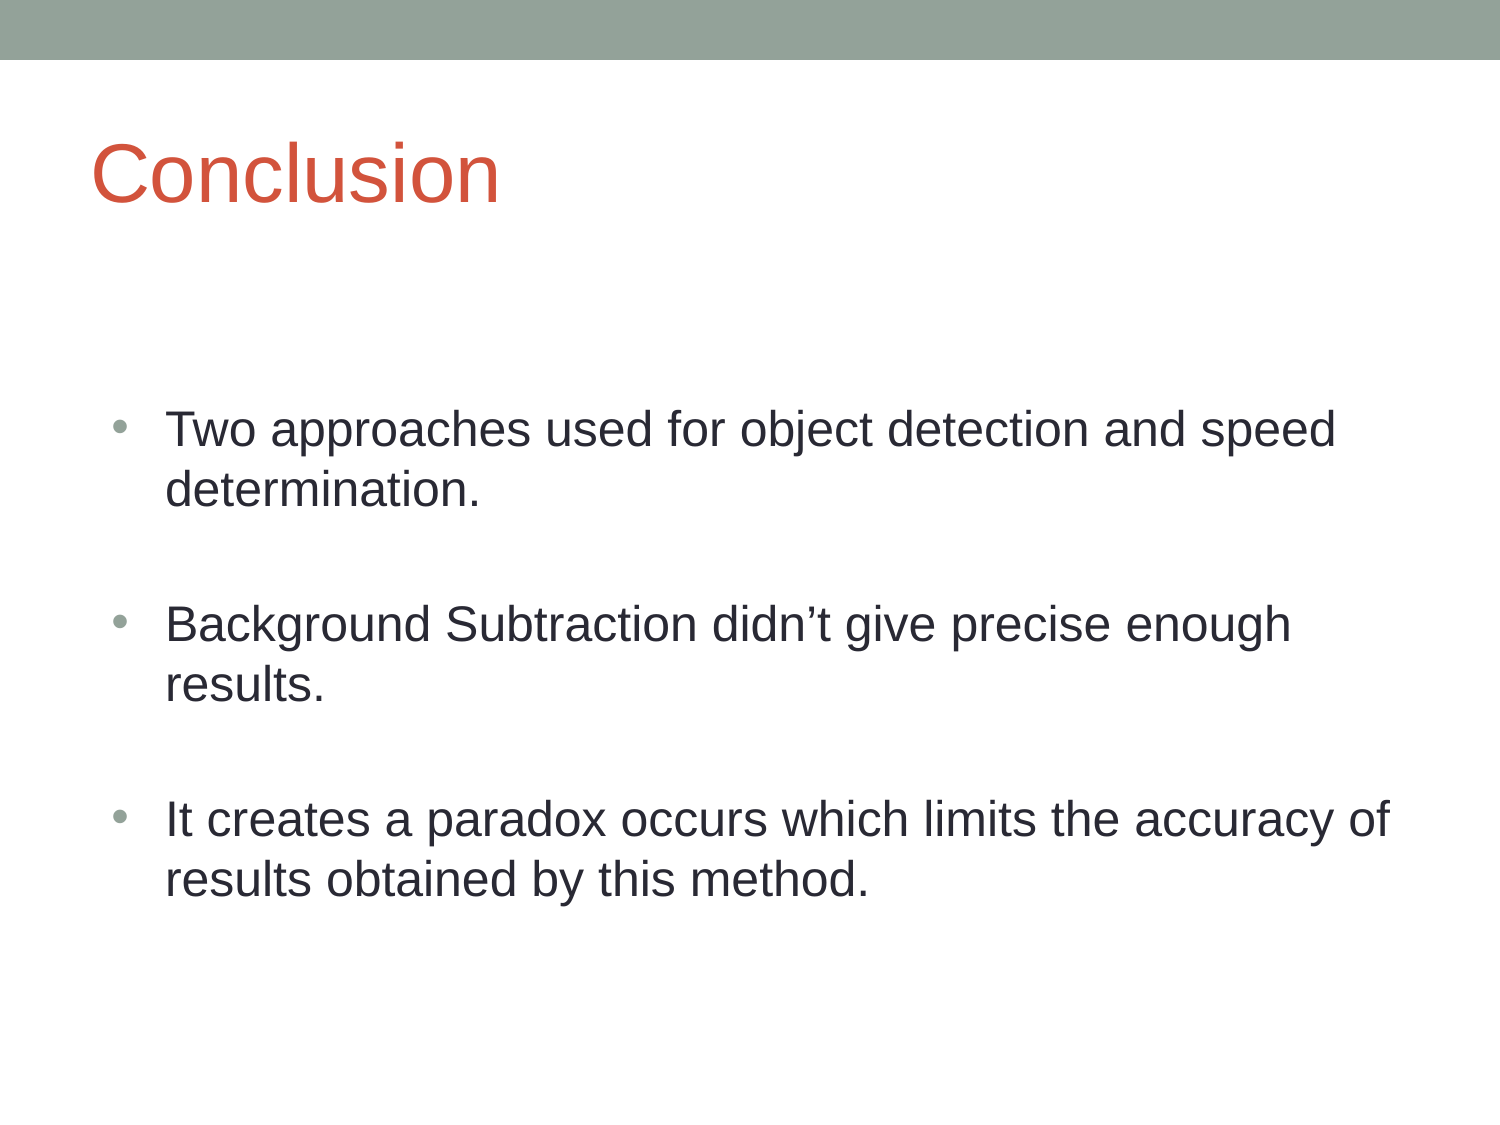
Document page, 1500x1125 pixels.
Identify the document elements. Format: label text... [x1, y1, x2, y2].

list Two approaches used for object detection and speed determination. Background Subtraction didn’t give precise enough results. It creates a paradox occurs which limits the accuracy of results obtained by this method. [75, 388, 1425, 1063]
title Conclusion [75, 87, 1425, 250]
